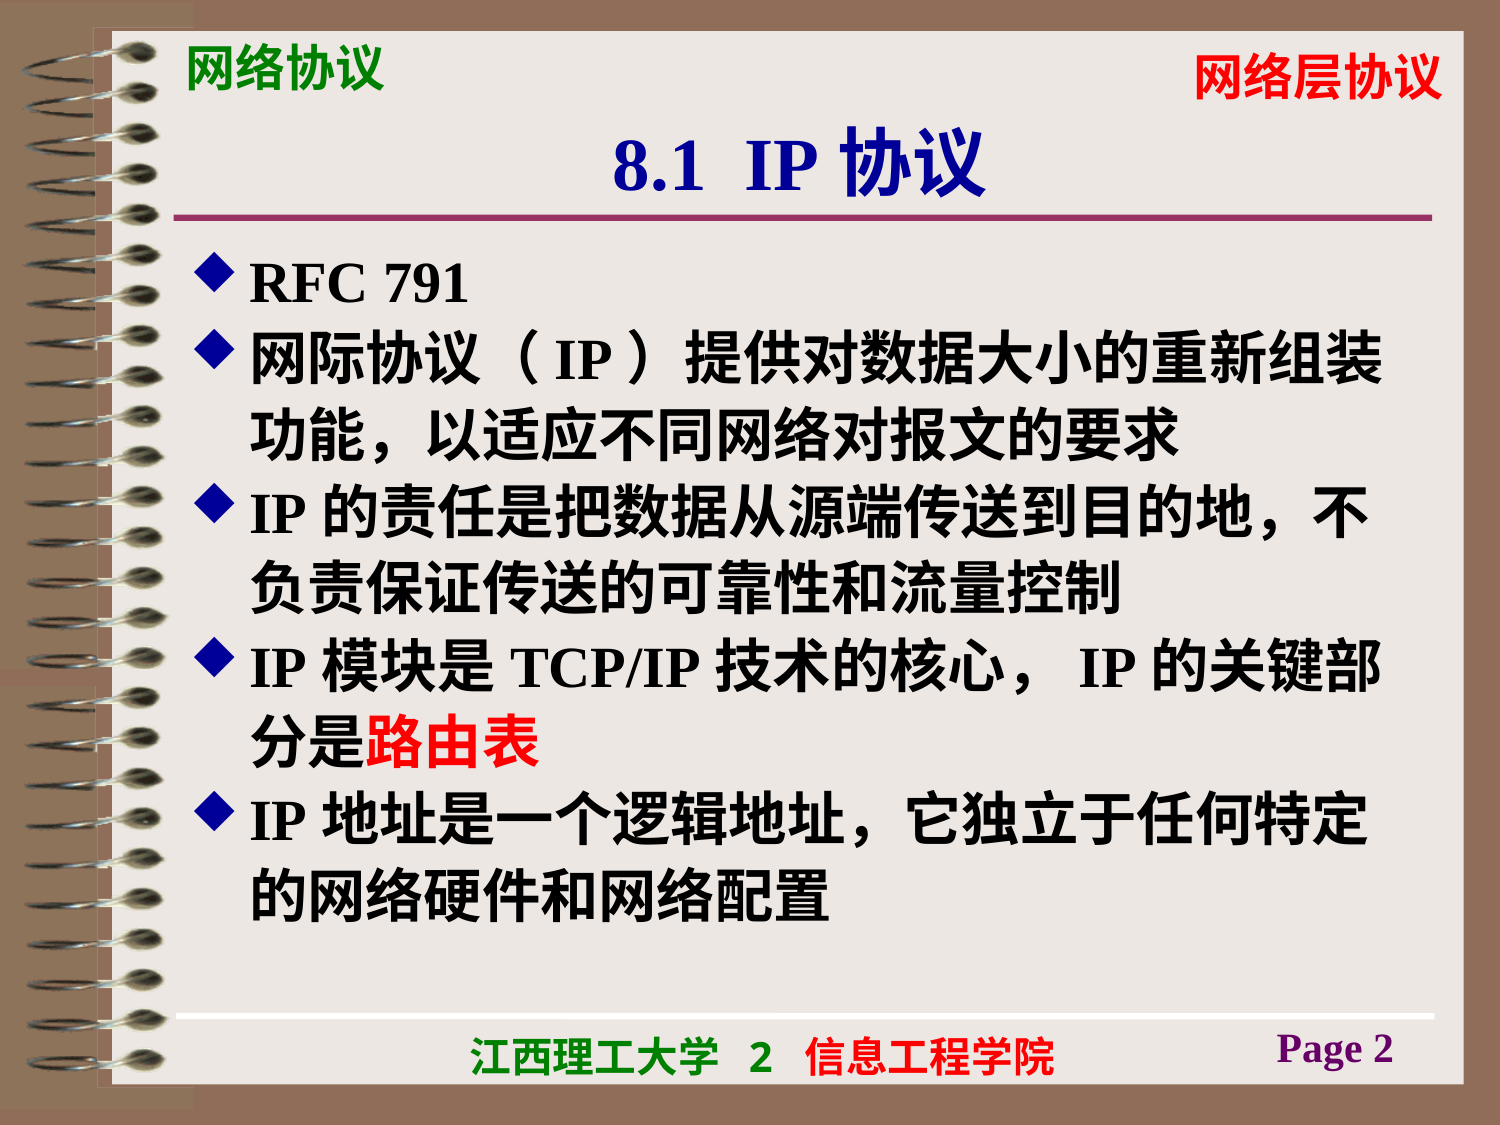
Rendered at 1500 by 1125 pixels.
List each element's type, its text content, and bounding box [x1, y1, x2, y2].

picture [0, 3, 194, 669]
title 8.1 IP协议 [174, 112, 1426, 209]
slide_number Page 2 [1196, 1013, 1410, 1066]
list RFC 791 网际协议（IP）提供对数据大小的重新组装功能，以适应不同网络对报文的要求 IP的责任是把数据从源端传送到目的地，不负责保证传送的可靠性和流量控制 IP模块是TCP/IP技术的核心，IP的关键部分是路由表 IP地址是一个逻辑地址，它独立于任何特定的网络硬件和网络配置 [174, 229, 1426, 1000]
picture [0, 686, 194, 1109]
